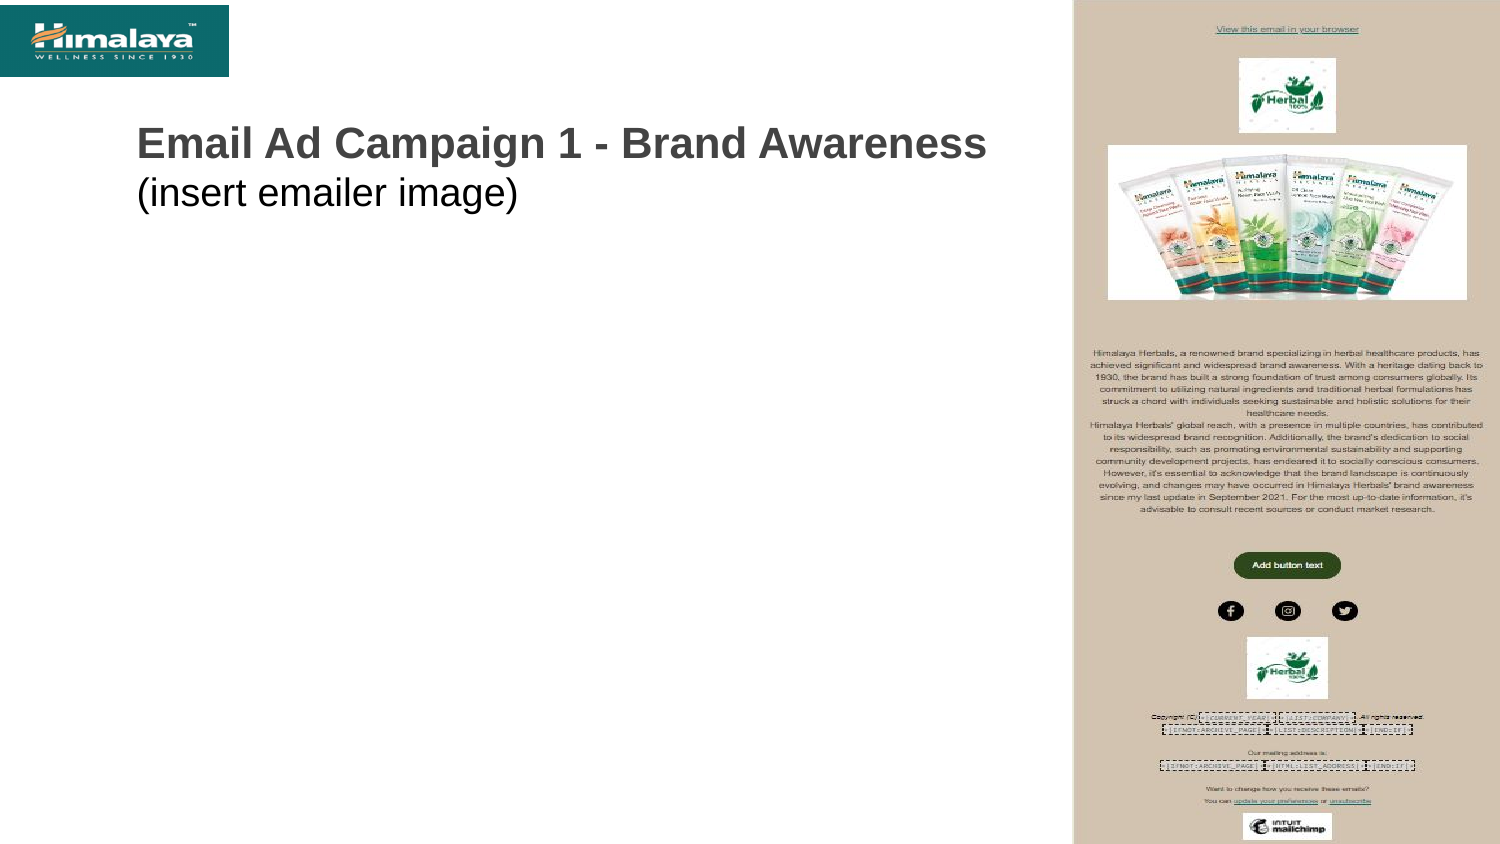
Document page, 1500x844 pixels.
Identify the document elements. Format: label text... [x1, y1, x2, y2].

picture [0, 4, 229, 77]
text_box Email Ad Campaign 1 - Brand Awareness (insert emailer image) [121, 91, 1066, 230]
picture [1071, 0, 1500, 844]
